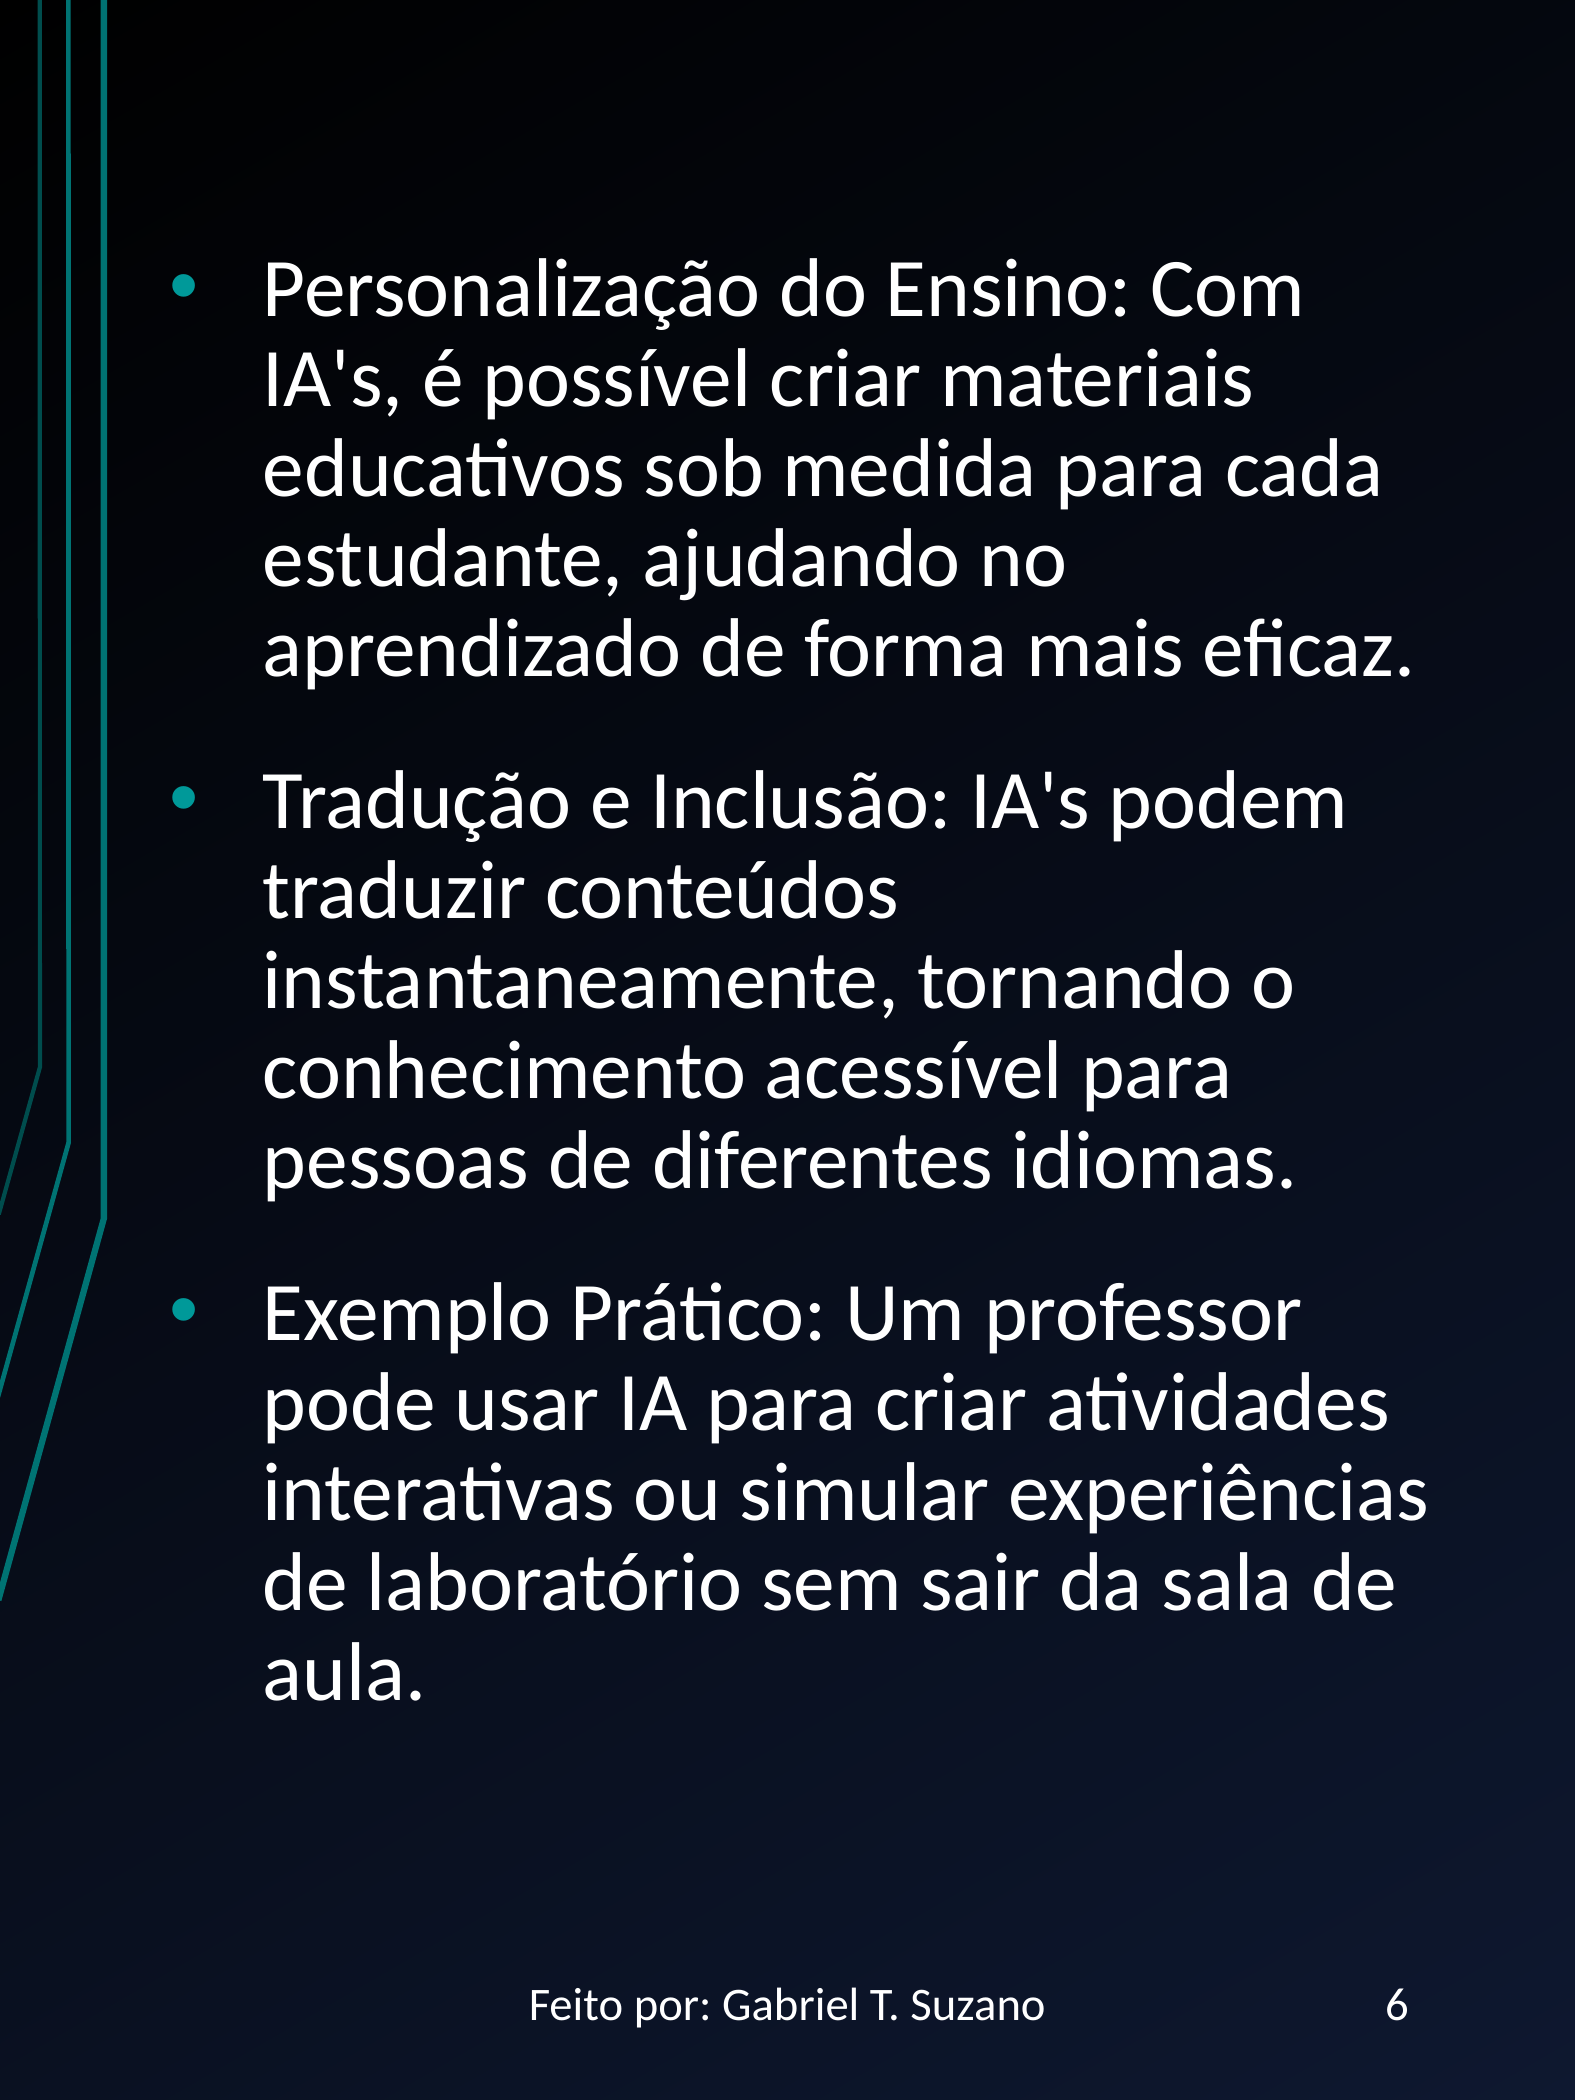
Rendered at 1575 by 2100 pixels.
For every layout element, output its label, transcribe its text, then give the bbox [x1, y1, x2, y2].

slide_number 6 [1365, 1946, 1497, 2059]
list Personalização do Ensino: Com IA's, é possível criar materiais educativos sob medida para cada estudante, ajudando no aprendizado de forma mais eficaz. Tradução e Inclusão: IA's podem traduzir conteúdos instantaneamente, tornando o conhecimento acessível para pessoas de diferentes idiomas. Exemplo Prático: Um professor pode usar IA para criar atividades interativas ou simular experiências de laboratório sem sair da sala de aula. [149, 234, 1473, 1948]
footer Feito por: Gabriel T. Suzano [446, 1946, 1129, 2059]
